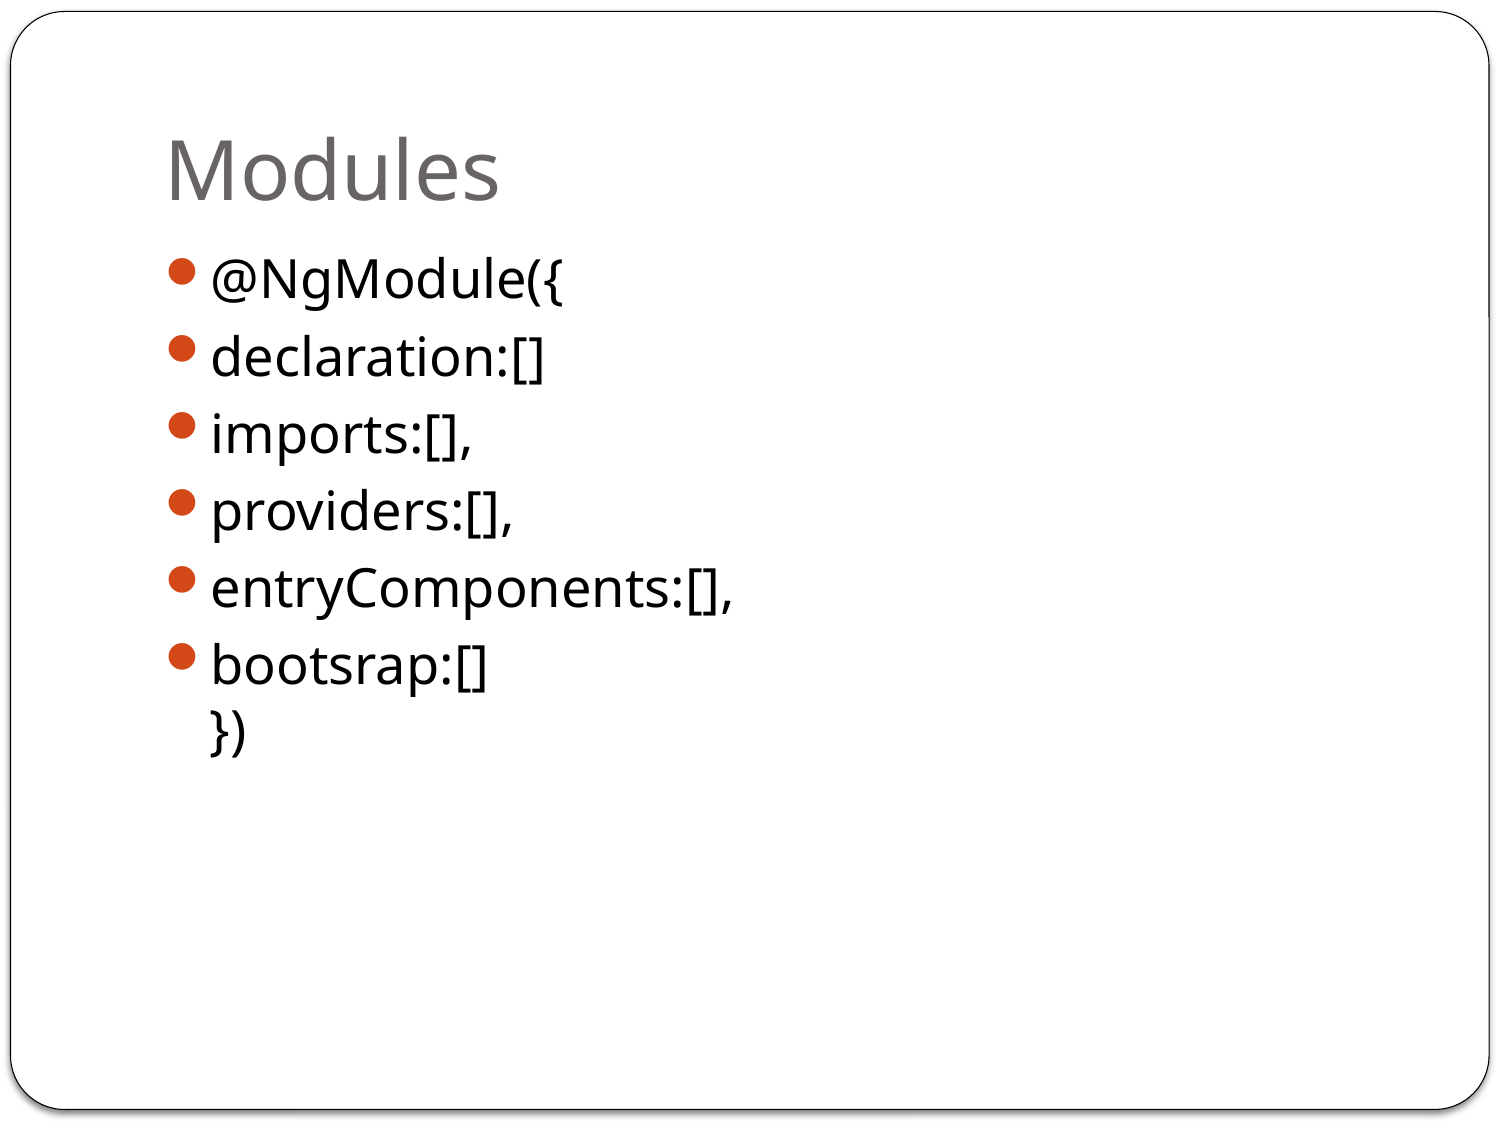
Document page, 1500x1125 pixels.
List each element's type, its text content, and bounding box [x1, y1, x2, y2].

list @NgModule({ declaration:[] imports:[], providers:[], entryComponents:[], bootsrap:[] }) [150, 237, 1425, 988]
title Modules [150, 45, 1425, 233]
